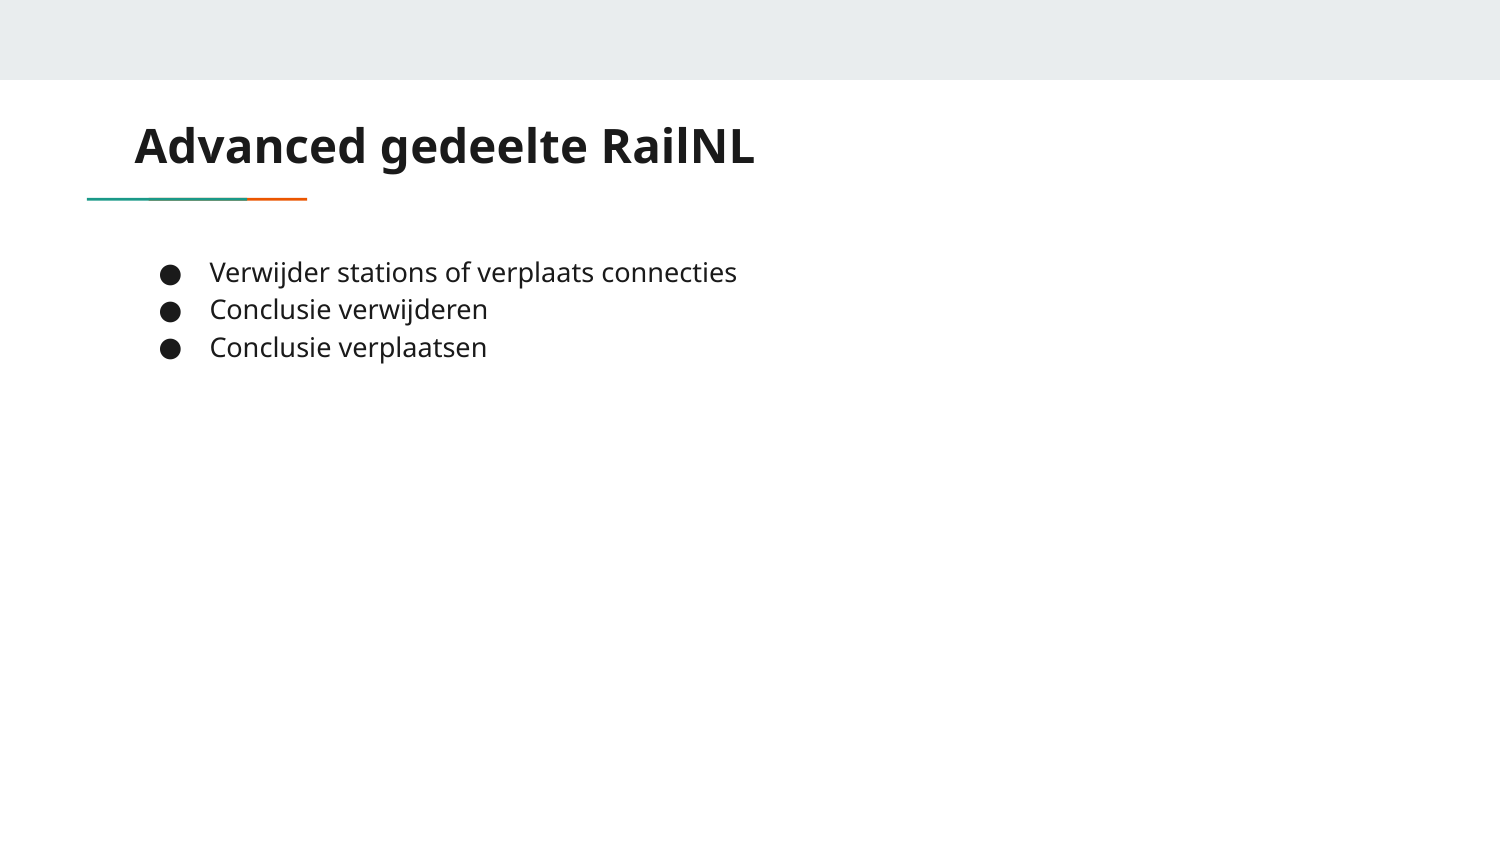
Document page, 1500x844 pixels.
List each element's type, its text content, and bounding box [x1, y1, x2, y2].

list Verwijder stations of verplaats connecties Conclusie verwijderen Conclusie verplaatsen [119, 235, 1381, 712]
title Advanced gedeelte RailNL [119, 101, 1381, 190]
